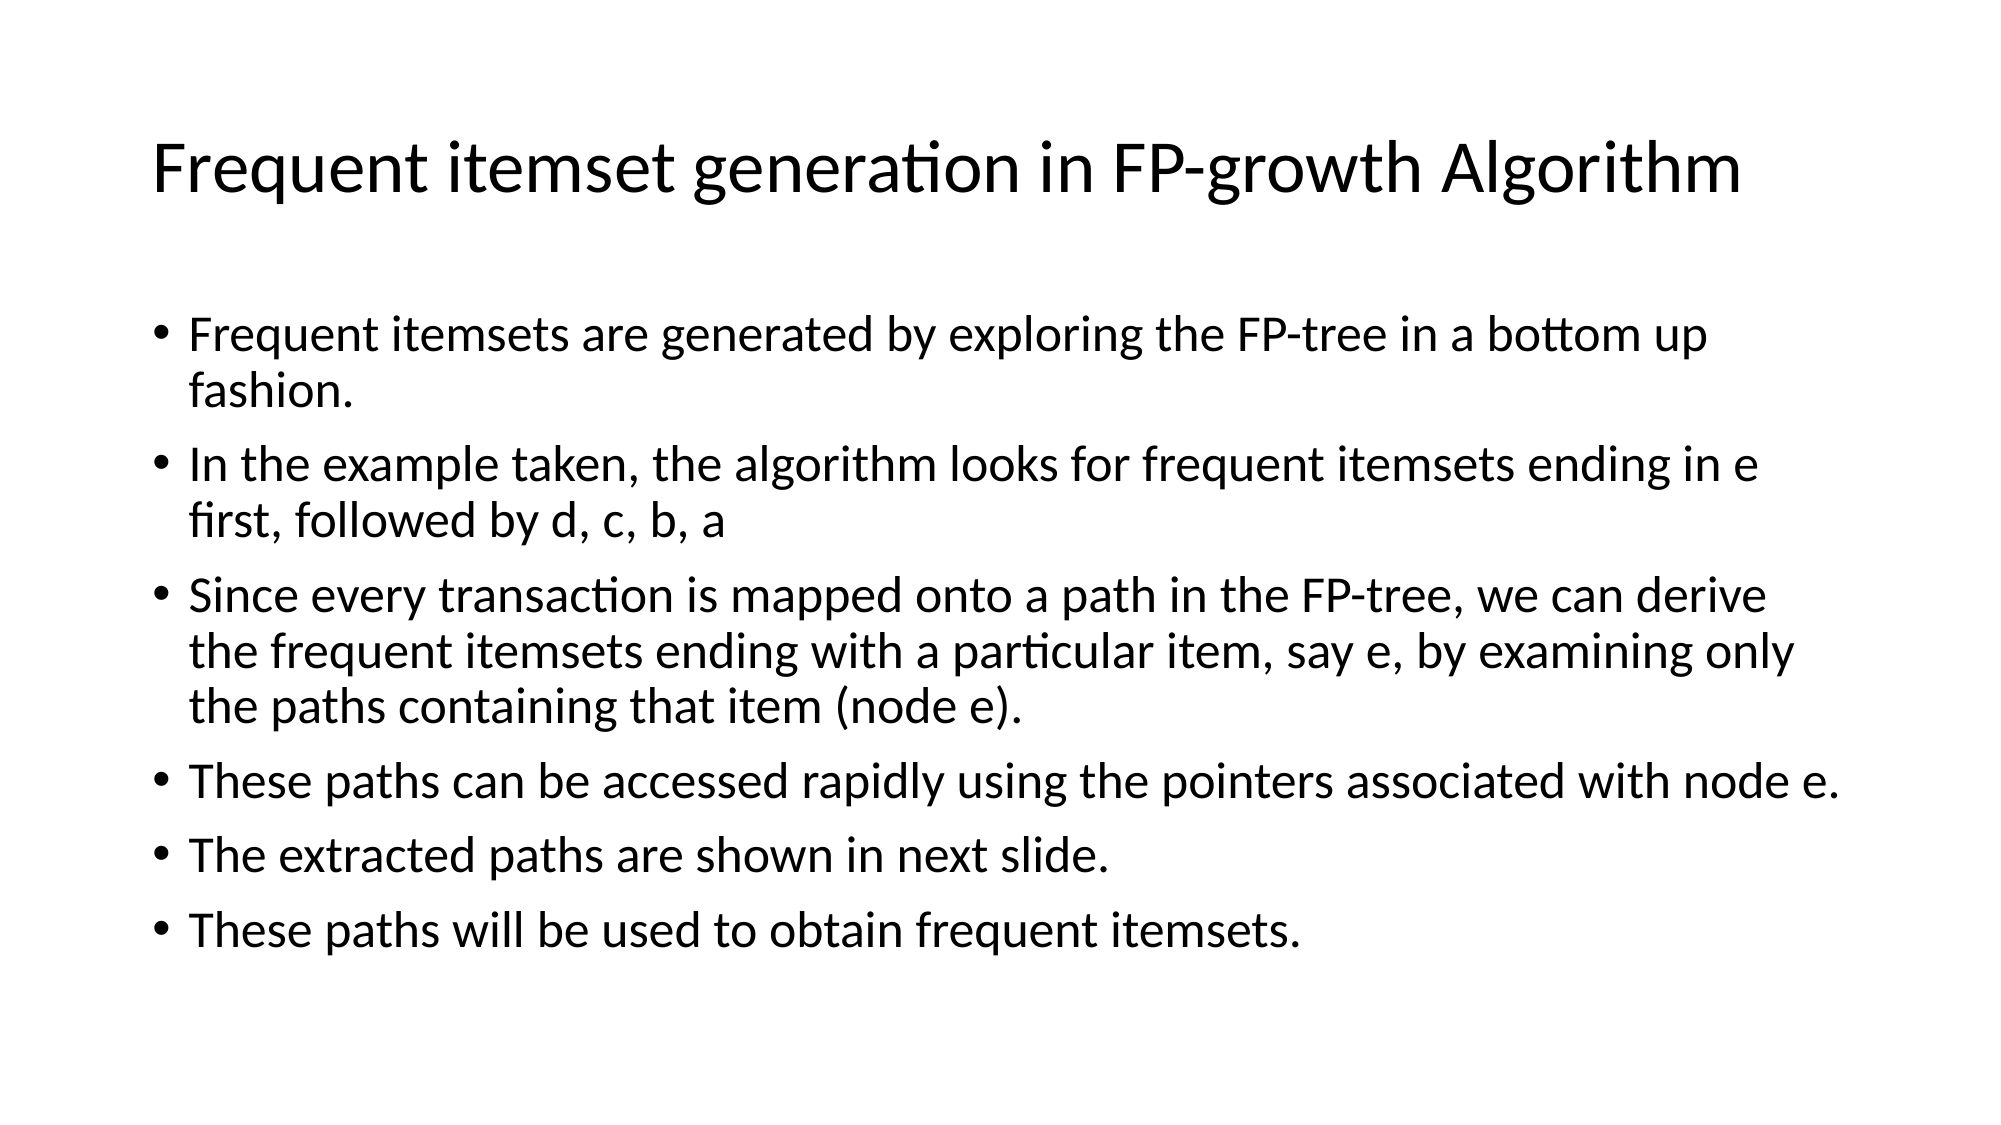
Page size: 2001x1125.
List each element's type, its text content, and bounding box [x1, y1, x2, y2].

list Frequent itemsets are generated by exploring the FP-tree in a bottom up fashion. In the example taken, the algorithm looks for frequent itemsets ending in e first, followed by d, c, b, a Since every transaction is mapped onto a path in the FP-tree, we can derive the frequent itemsets ending with a particular item, say e, by examining only the paths containing that item (node e). These paths can be accessed rapidly using the pointers associated with node e. The extracted paths are shown in next slide. These paths will be used to obtain frequent itemsets. [137, 299, 1863, 1014]
title Frequent itemset generation in FP-growth Algorithm [137, 59, 1863, 278]
